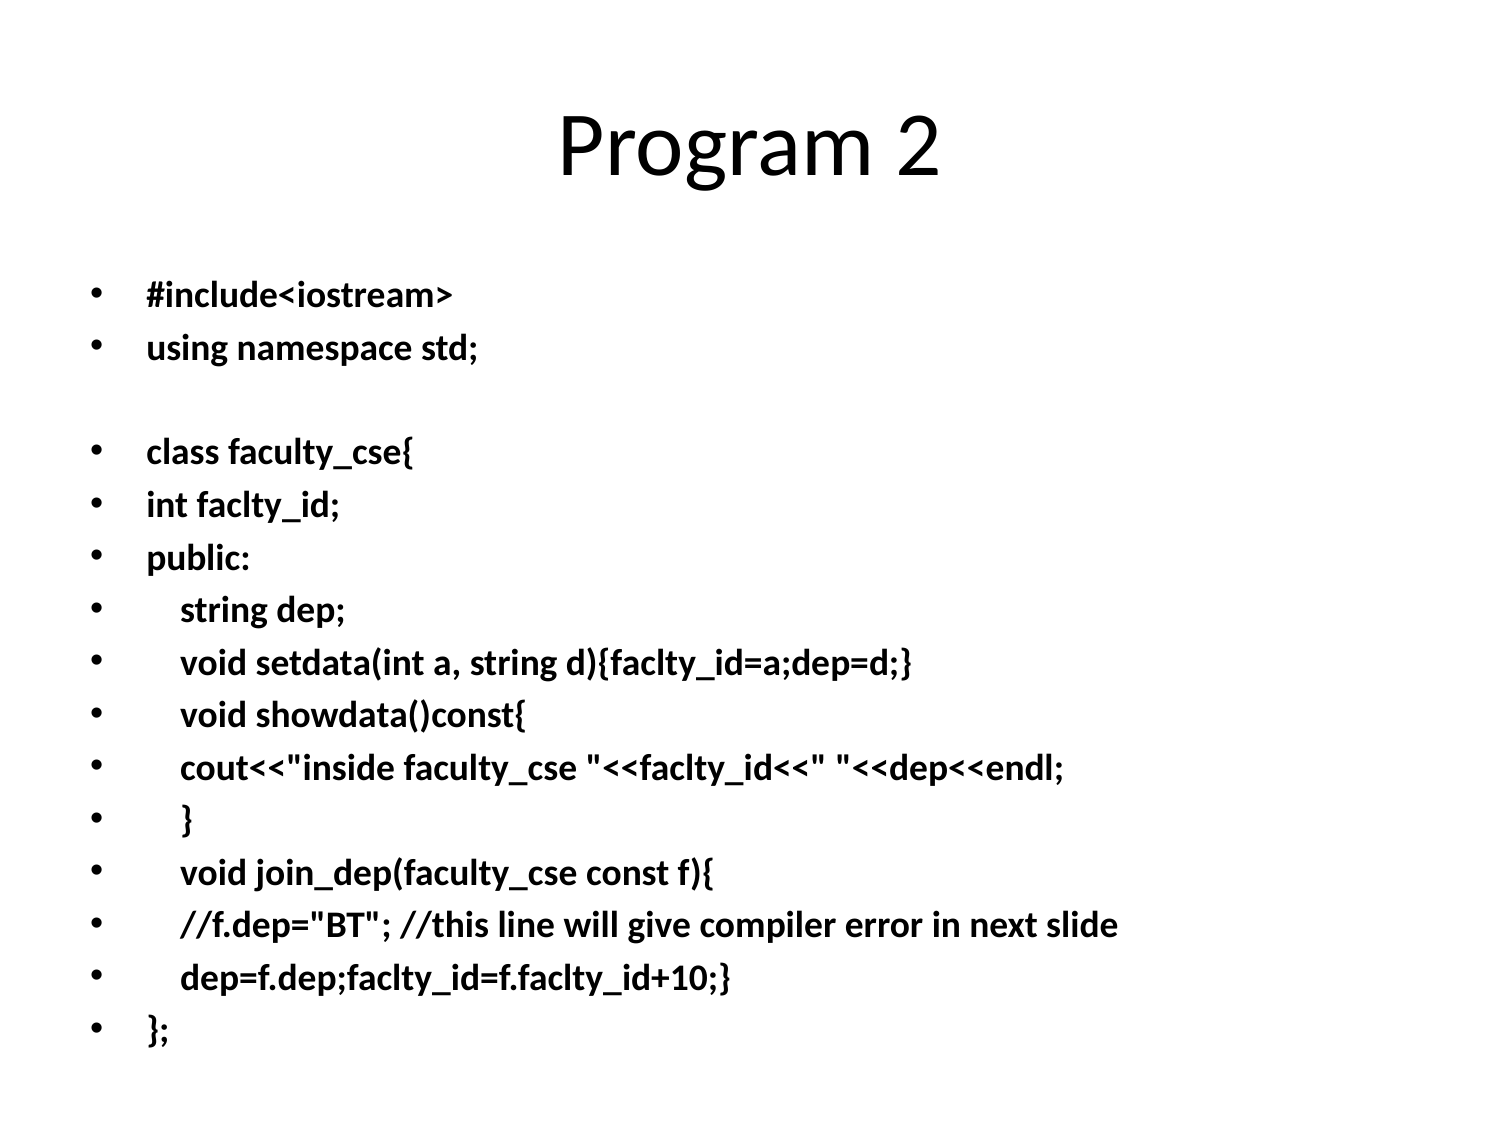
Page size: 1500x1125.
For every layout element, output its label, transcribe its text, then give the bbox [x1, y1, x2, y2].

list #include<iostream> using namespace std; class faculty_cse{ int faclty_id; public: string dep; void setdata(int a, string d){faclty_id=a;dep=d;} void showdata()const{ cout<<"inside faculty_cse "<<faclty_id<<" "<<dep<<endl; } void join_dep(faculty_cse const f){ //f.dep="BT"; //this line will give compiler error in next slide dep=f.dep;faclty_id=f.faclty_id+10;} }; [75, 262, 1425, 1075]
title Program 2 [75, 45, 1425, 233]
